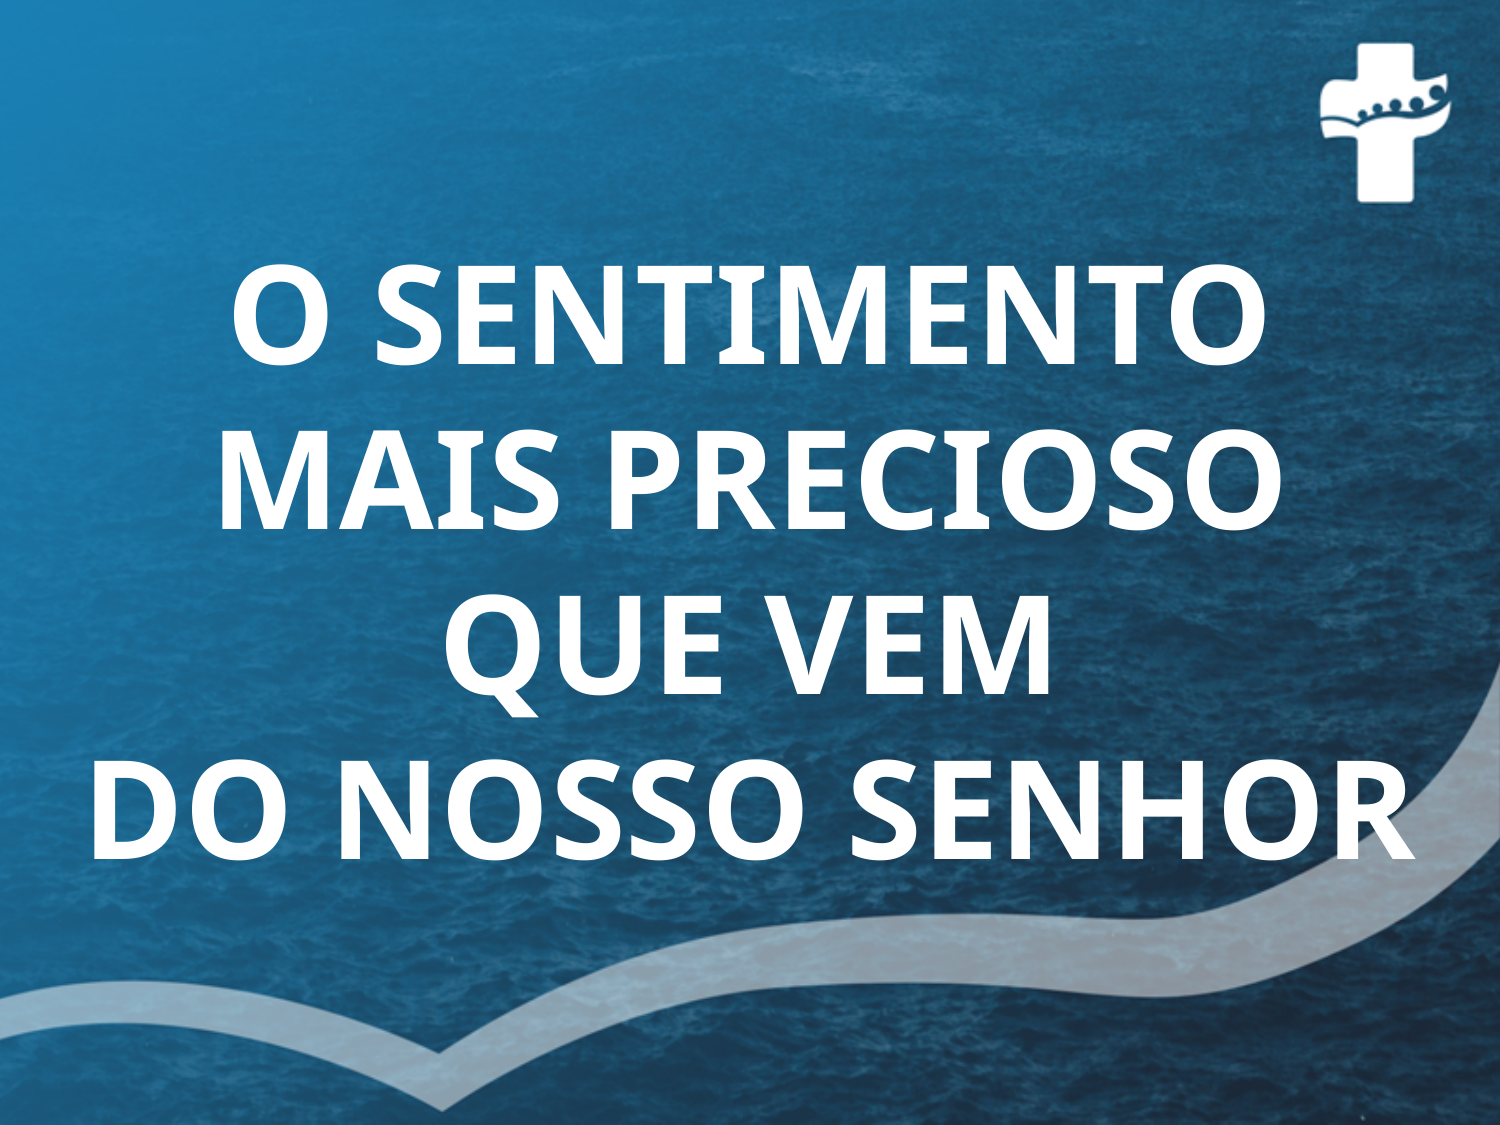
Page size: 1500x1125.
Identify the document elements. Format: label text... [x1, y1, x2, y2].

list O SENTIMENTO MAIS PRECIOSO QUE VEM DO NOSSO SENHOR [0, 219, 1500, 1125]
picture [0, 0, 1500, 219]
